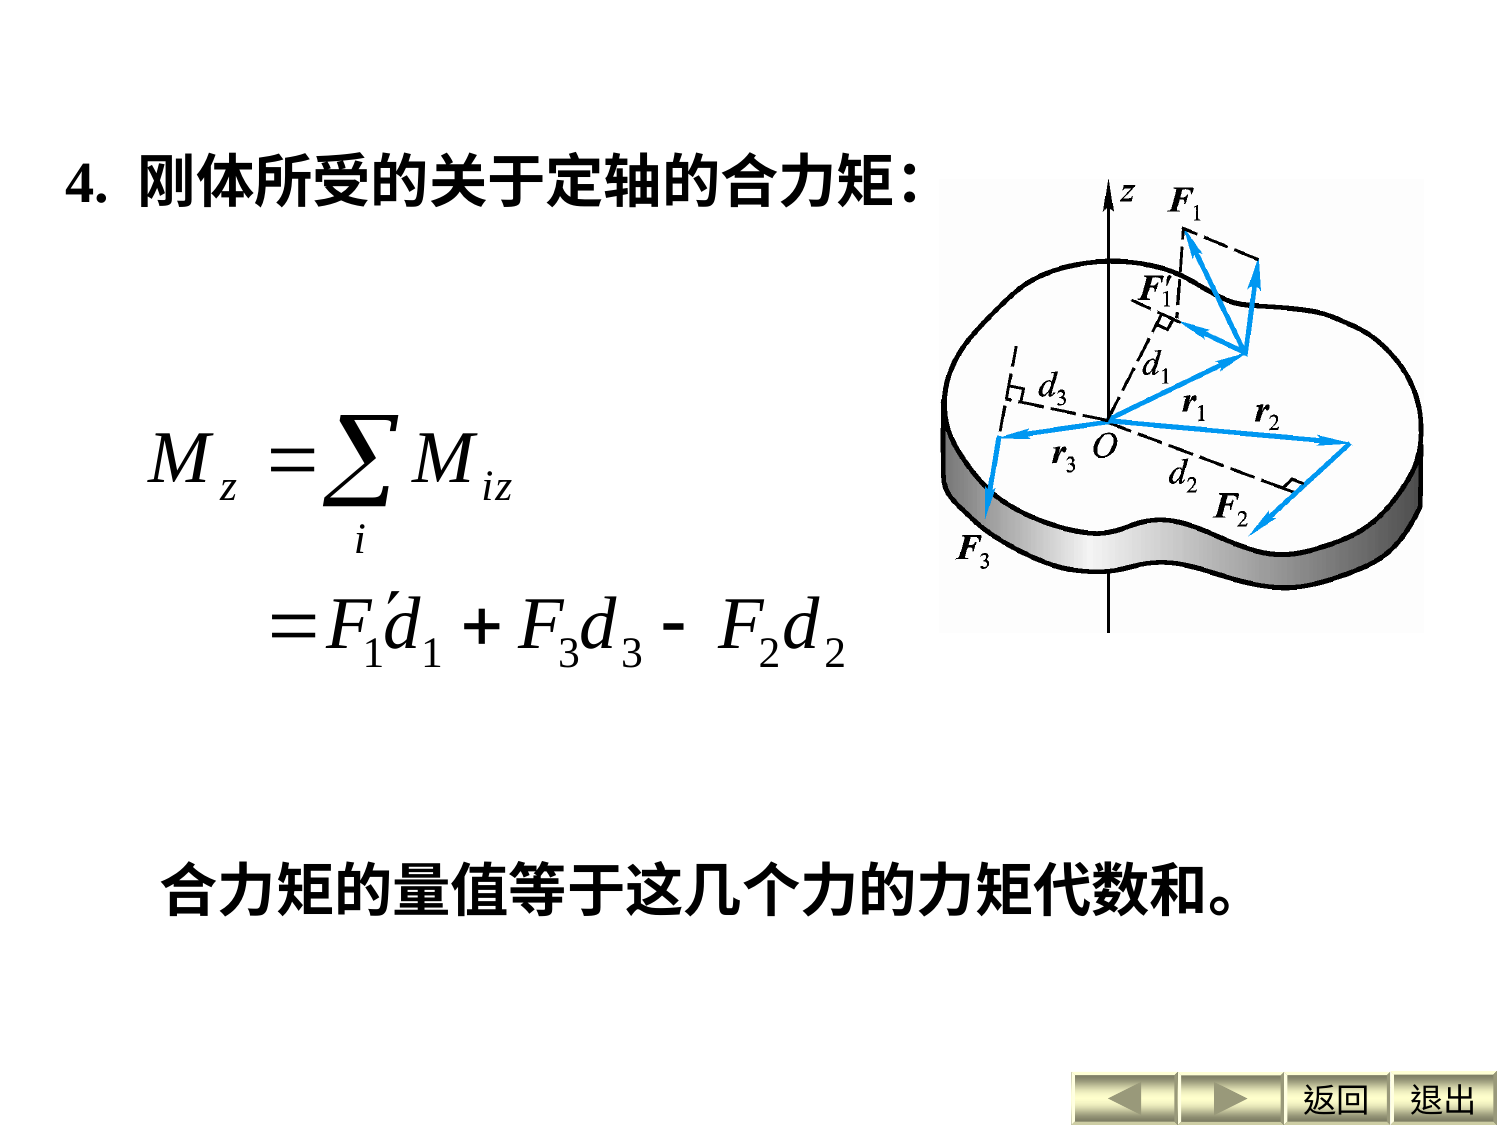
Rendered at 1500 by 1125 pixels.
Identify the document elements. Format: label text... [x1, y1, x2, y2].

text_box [134, 398, 858, 685]
text_box 4. 刚体所受的关于定轴的合力矩： [50, 137, 1008, 222]
picture [938, 179, 1424, 634]
text_box 合力矩的量值等于这几个力的力矩代数和。 [144, 846, 1282, 931]
